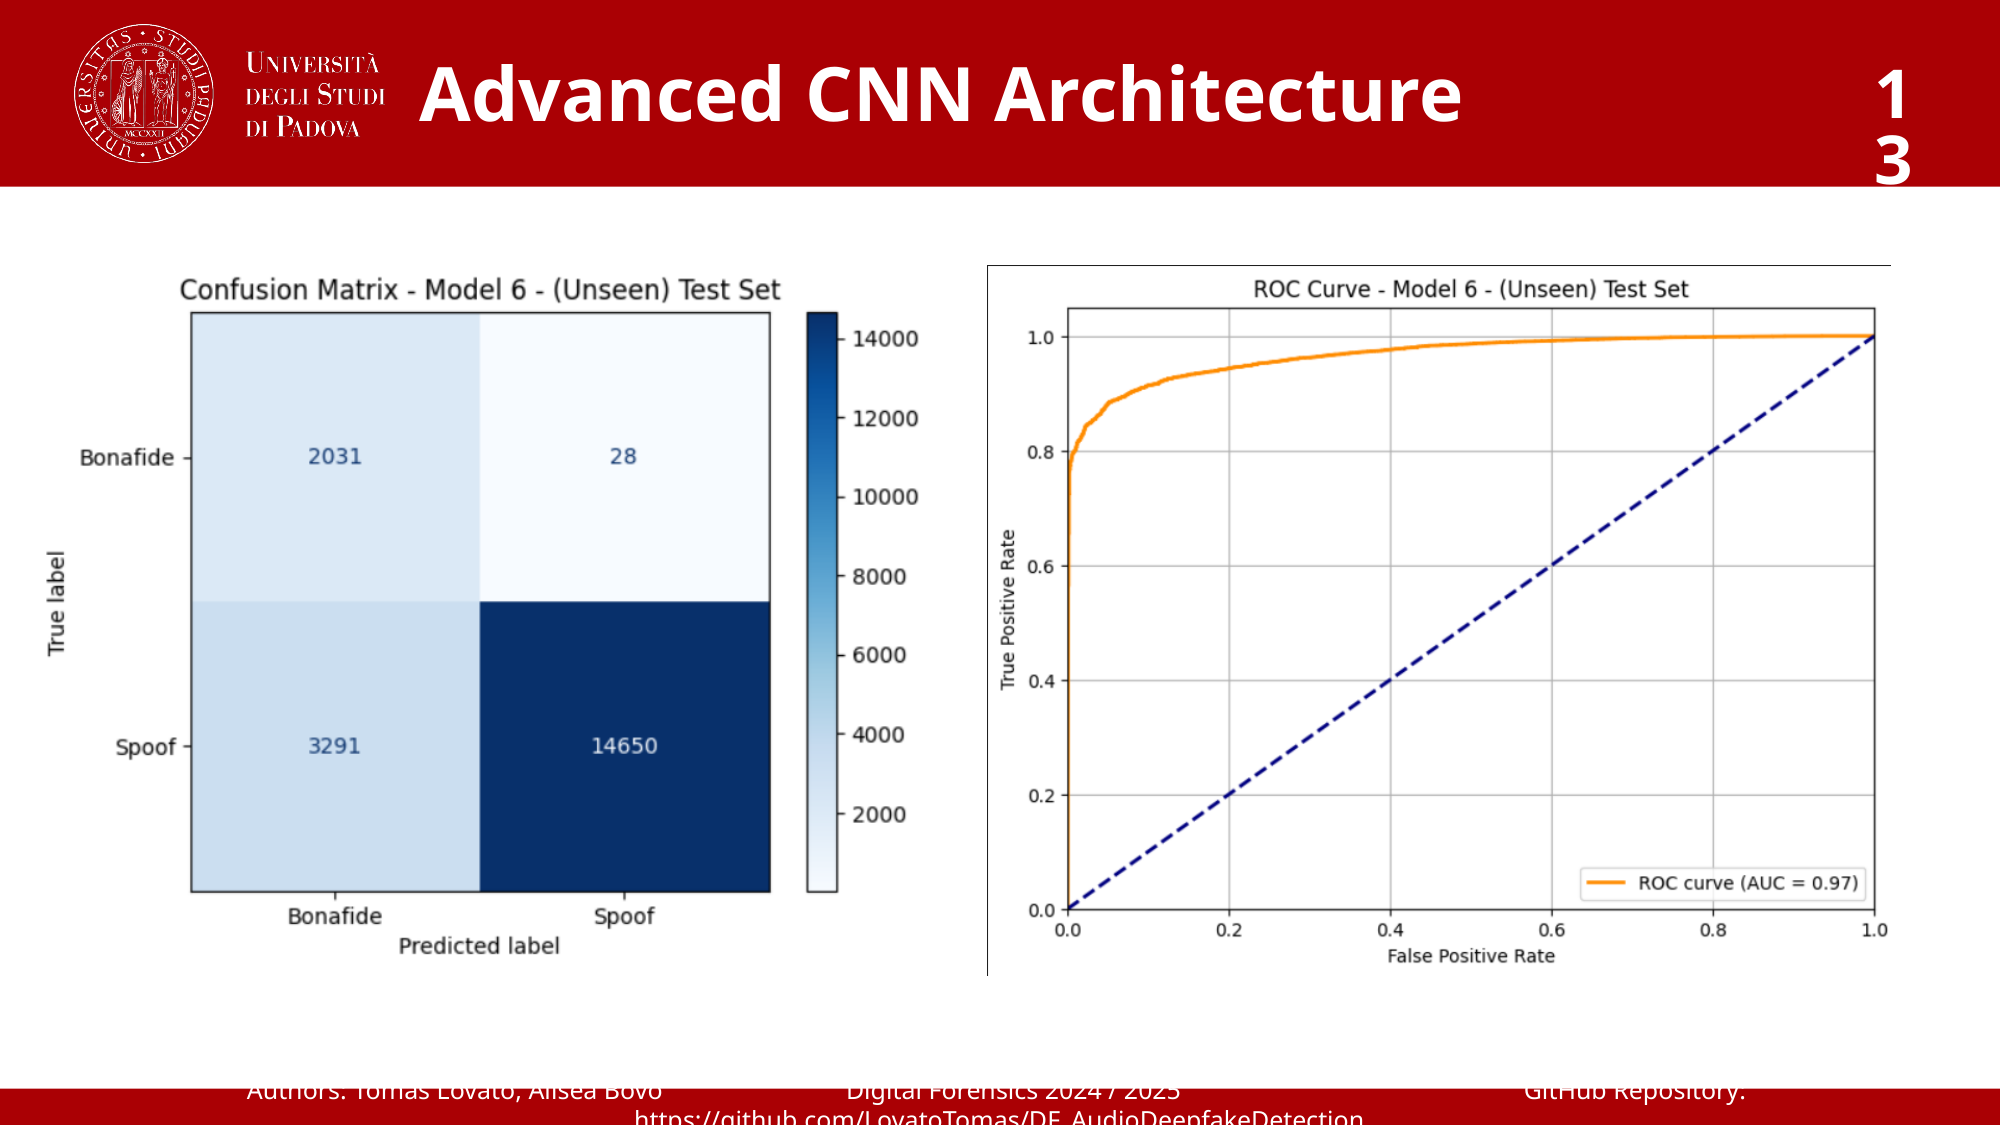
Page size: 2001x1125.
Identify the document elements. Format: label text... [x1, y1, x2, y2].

text_box 13 [1859, 44, 1947, 143]
text_box Authors: Tomas Lovato, Alisea Bovo Digital Forensics 2024 / 2025 GitHub Repository: https://github.com/LovatoTomas/DF_AudioDeepfakeDetection [0, 1087, 2000, 1125]
picture [74, 24, 385, 163]
picture [986, 265, 1891, 976]
title Advanced CNN Architecture [404, 0, 2000, 195]
picture [33, 262, 935, 973]
